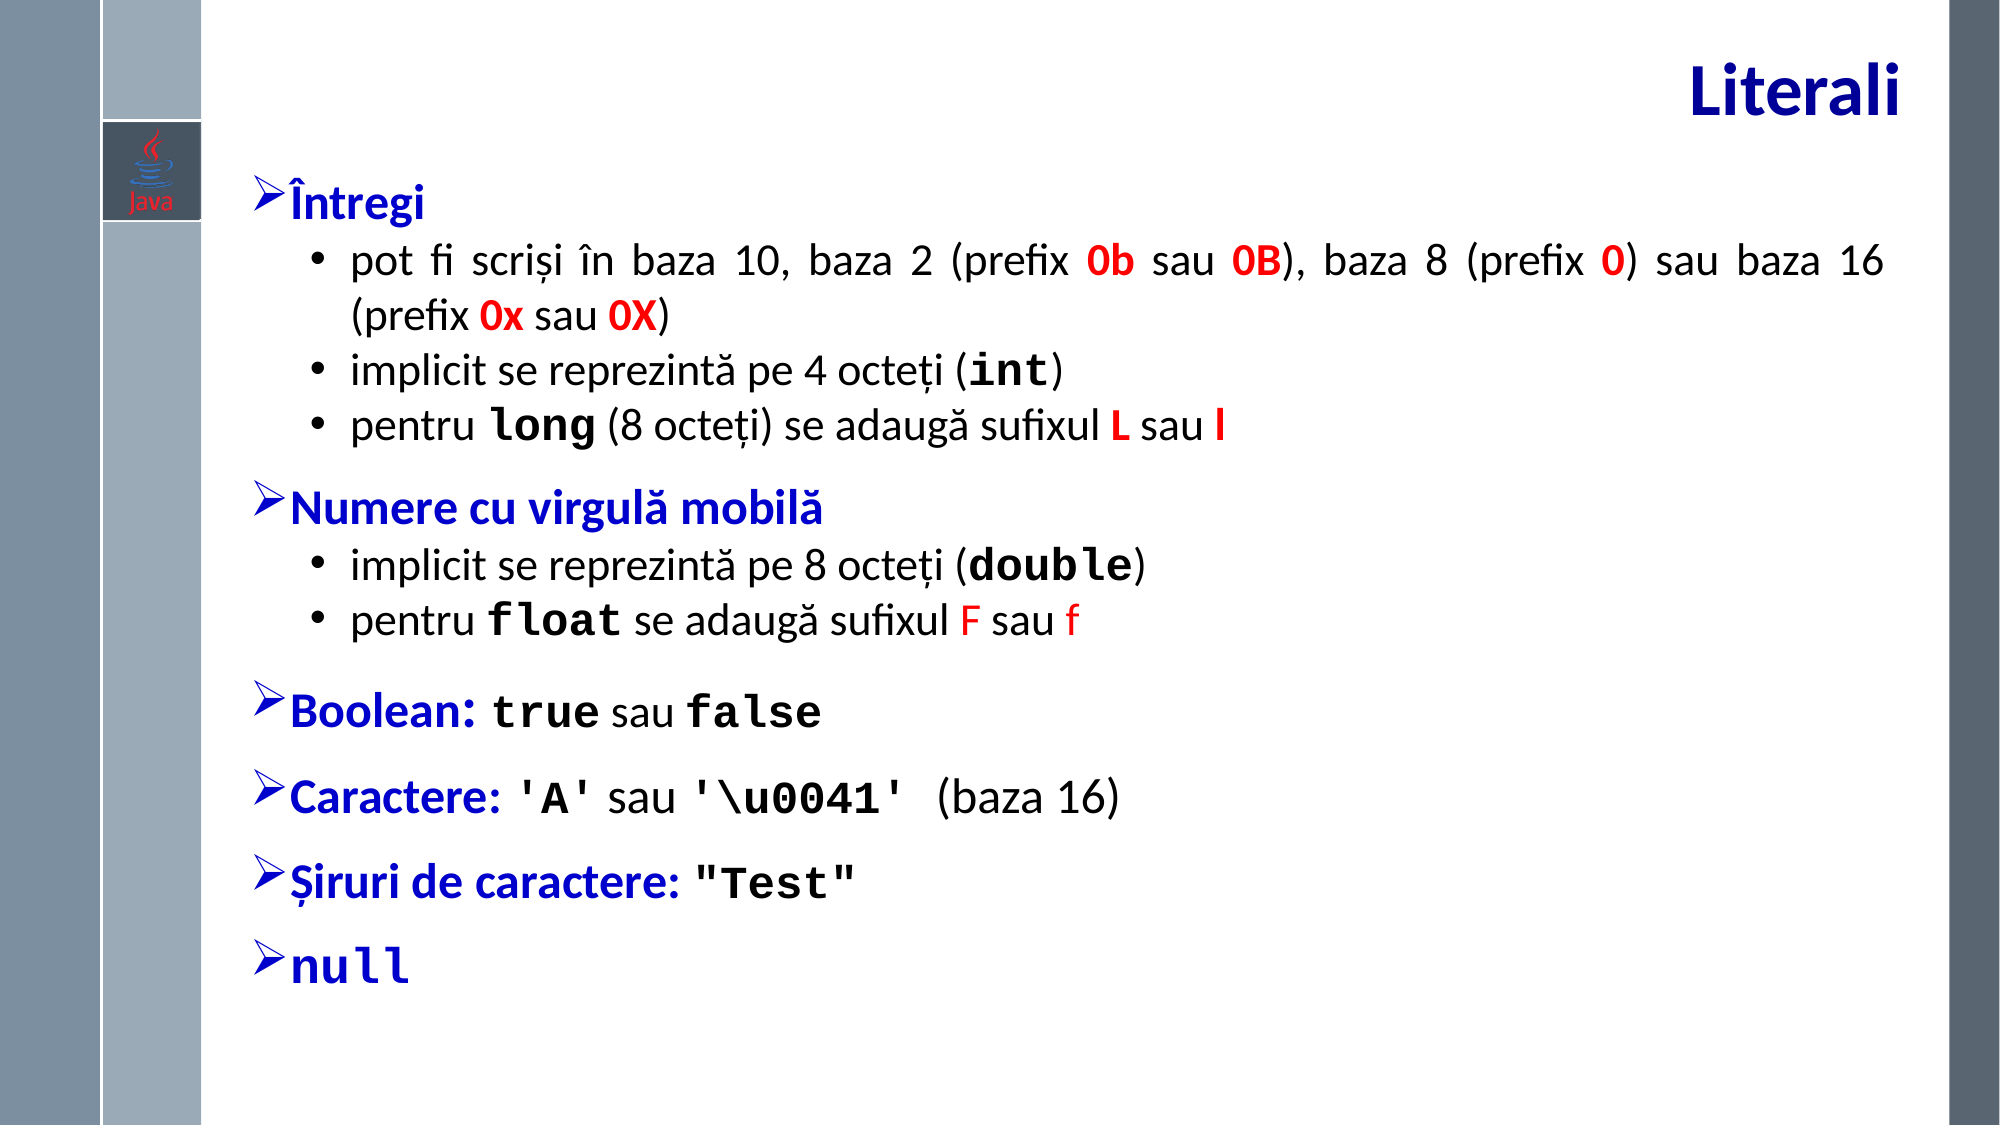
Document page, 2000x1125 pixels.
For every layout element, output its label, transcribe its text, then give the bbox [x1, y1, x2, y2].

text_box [102, 122, 200, 221]
list Întregi pot fi scriși în baza 10, baza 2 (prefix 0b sau 0B), baza 8 (prefix 0) sau baza 16 (prefix 0x sau 0X) implicit se reprezintă pe 4 octeţi (int) pentru long (8 octeţi) se adaugă sufixul L sau l Numere cu virgulă mobilă implicit se reprezintă pe 8 octeţi (double) pentru float se adaugă sufixul F sau f Boolean: true sau false Caractere: 'A' sau '\u0041' (baza 16) Șiruri de caractere: "Test" null [234, 162, 1900, 1013]
title Literali [312, 0, 1917, 139]
